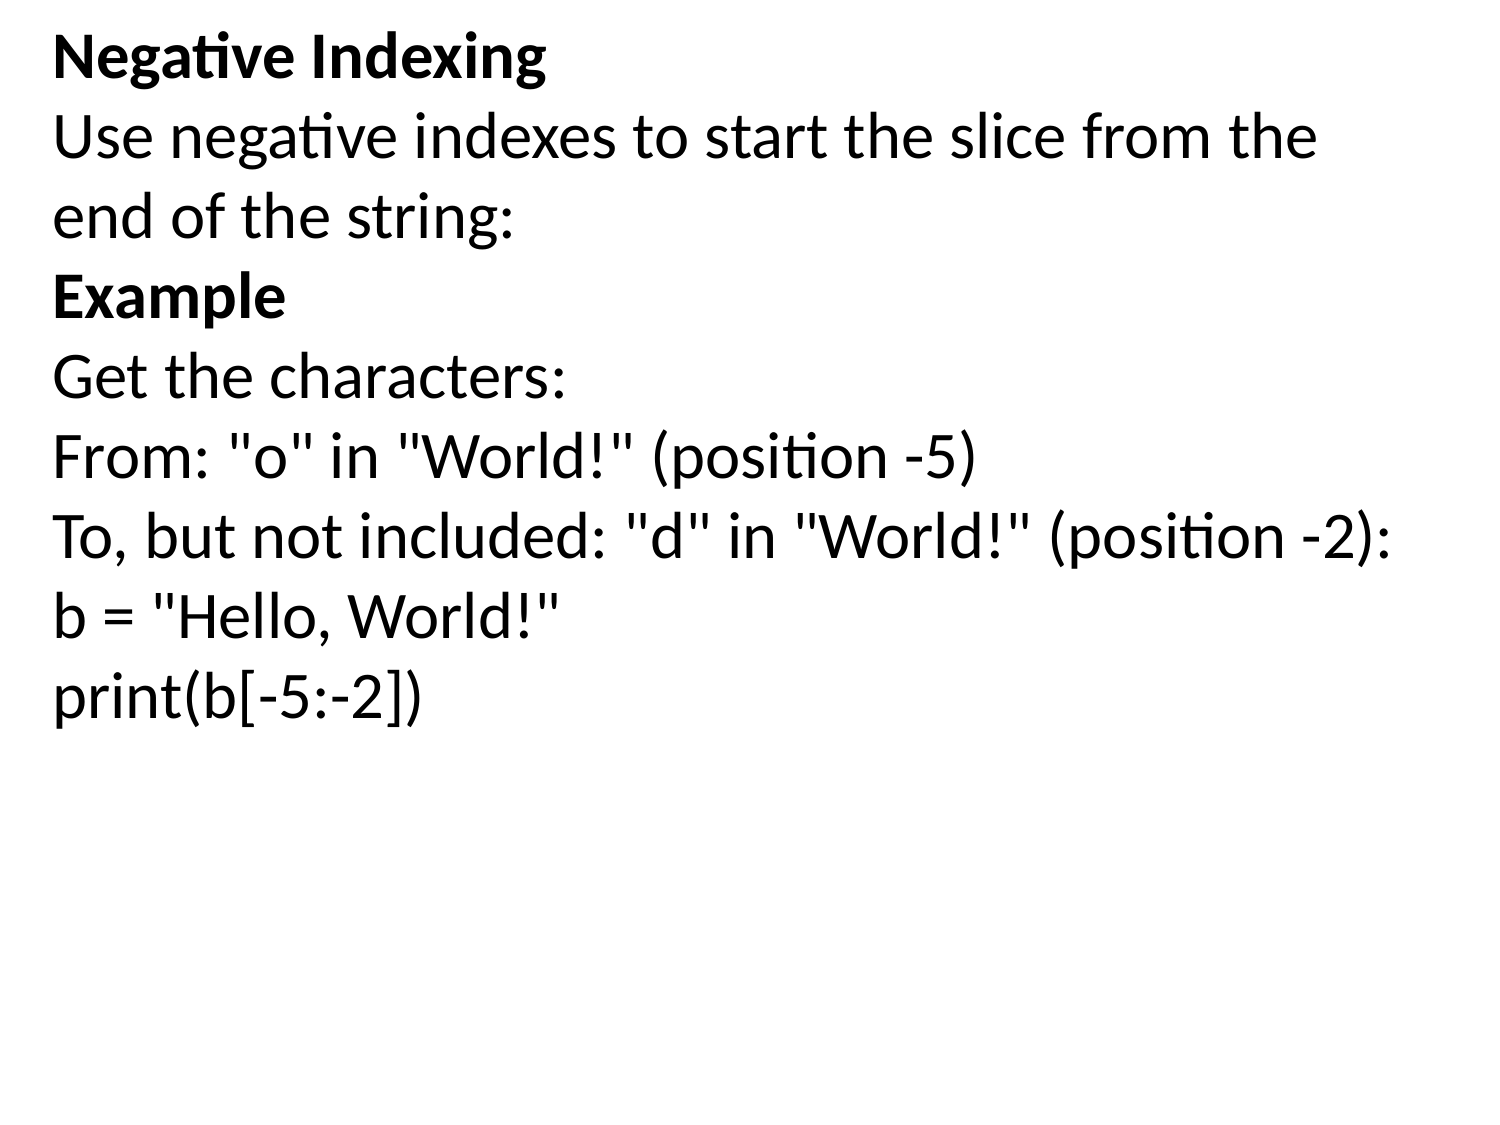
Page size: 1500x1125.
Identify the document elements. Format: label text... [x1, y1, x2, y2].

text_box Negative Indexing Use negative indexes to start the slice from the end of the string: Example Get the characters: From: "o" in "World!" (position -5) To, but not included: "d" in "World!" (position -2): b = "Hello, World!" print(b[-5:-2]) [37, 4, 1438, 899]
